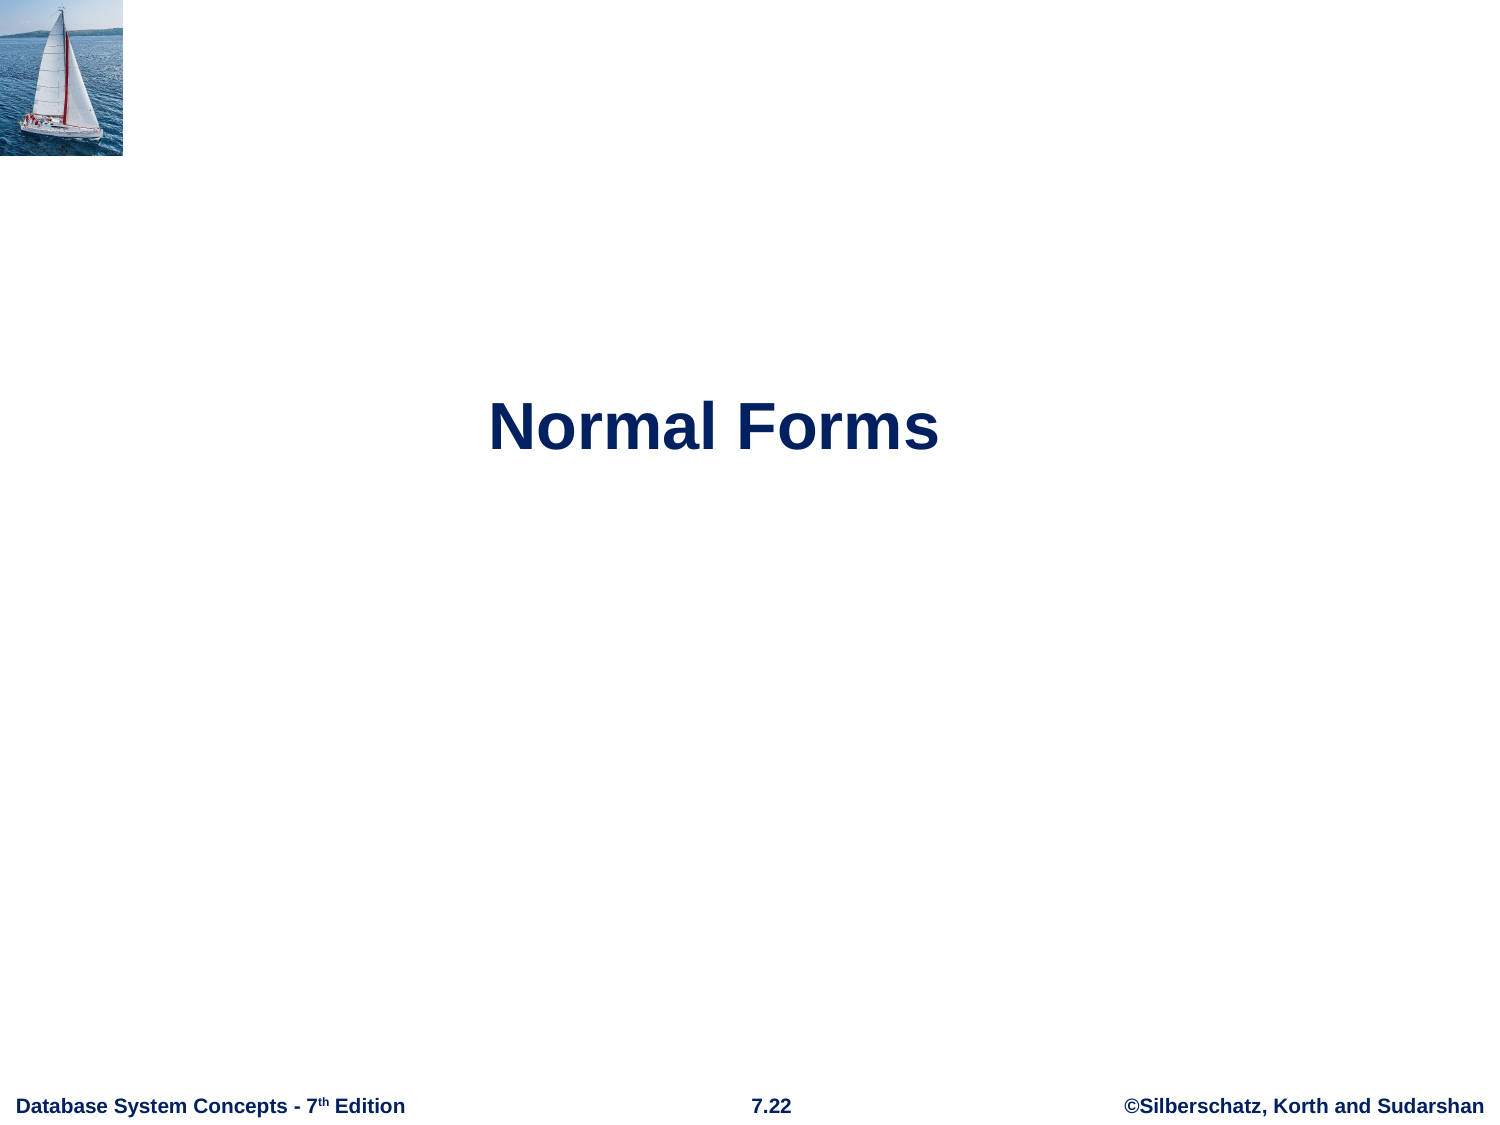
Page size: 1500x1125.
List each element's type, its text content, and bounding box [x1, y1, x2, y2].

picture [0, 0, 123, 156]
list Normal Forms [473, 375, 1114, 618]
